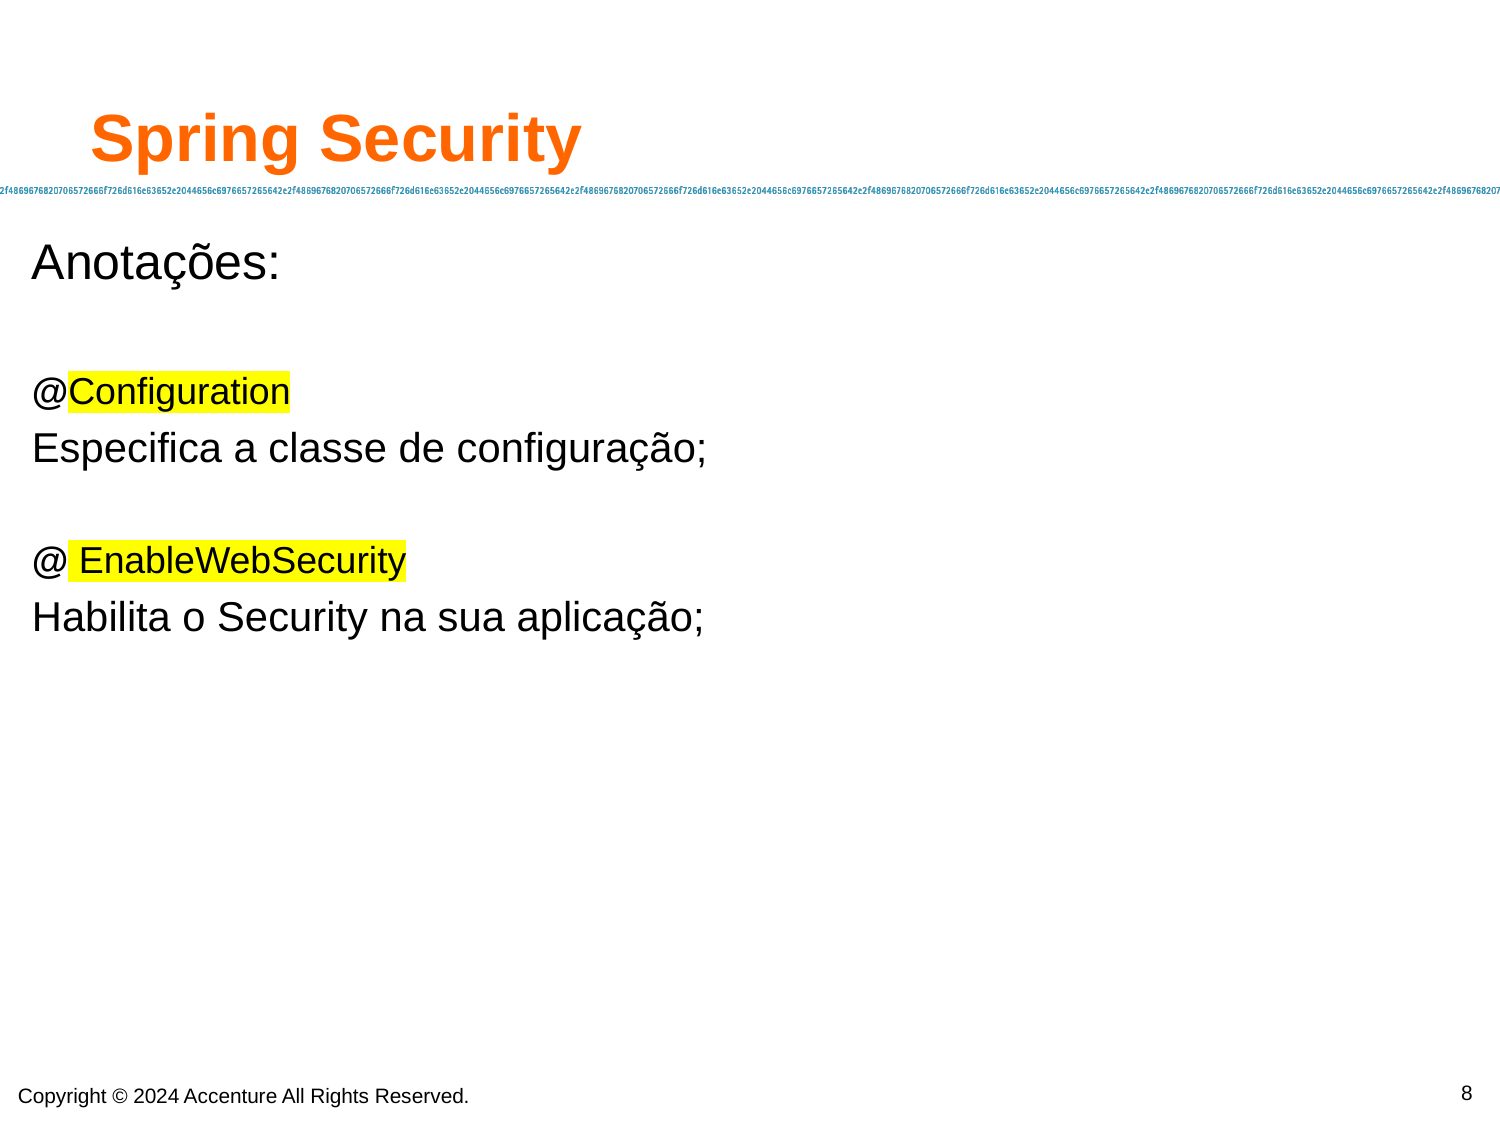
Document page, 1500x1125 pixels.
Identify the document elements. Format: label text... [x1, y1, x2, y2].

picture [0, 186, 1500, 194]
title Spring Security [74, 32, 1413, 183]
slide_number 8 [1137, 1046, 1488, 1125]
list Anotações: @Configuration Especifica a classe de configuração; @ EnableWebSecurity Habilita o Security na sua aplicação; [16, 221, 1451, 1026]
